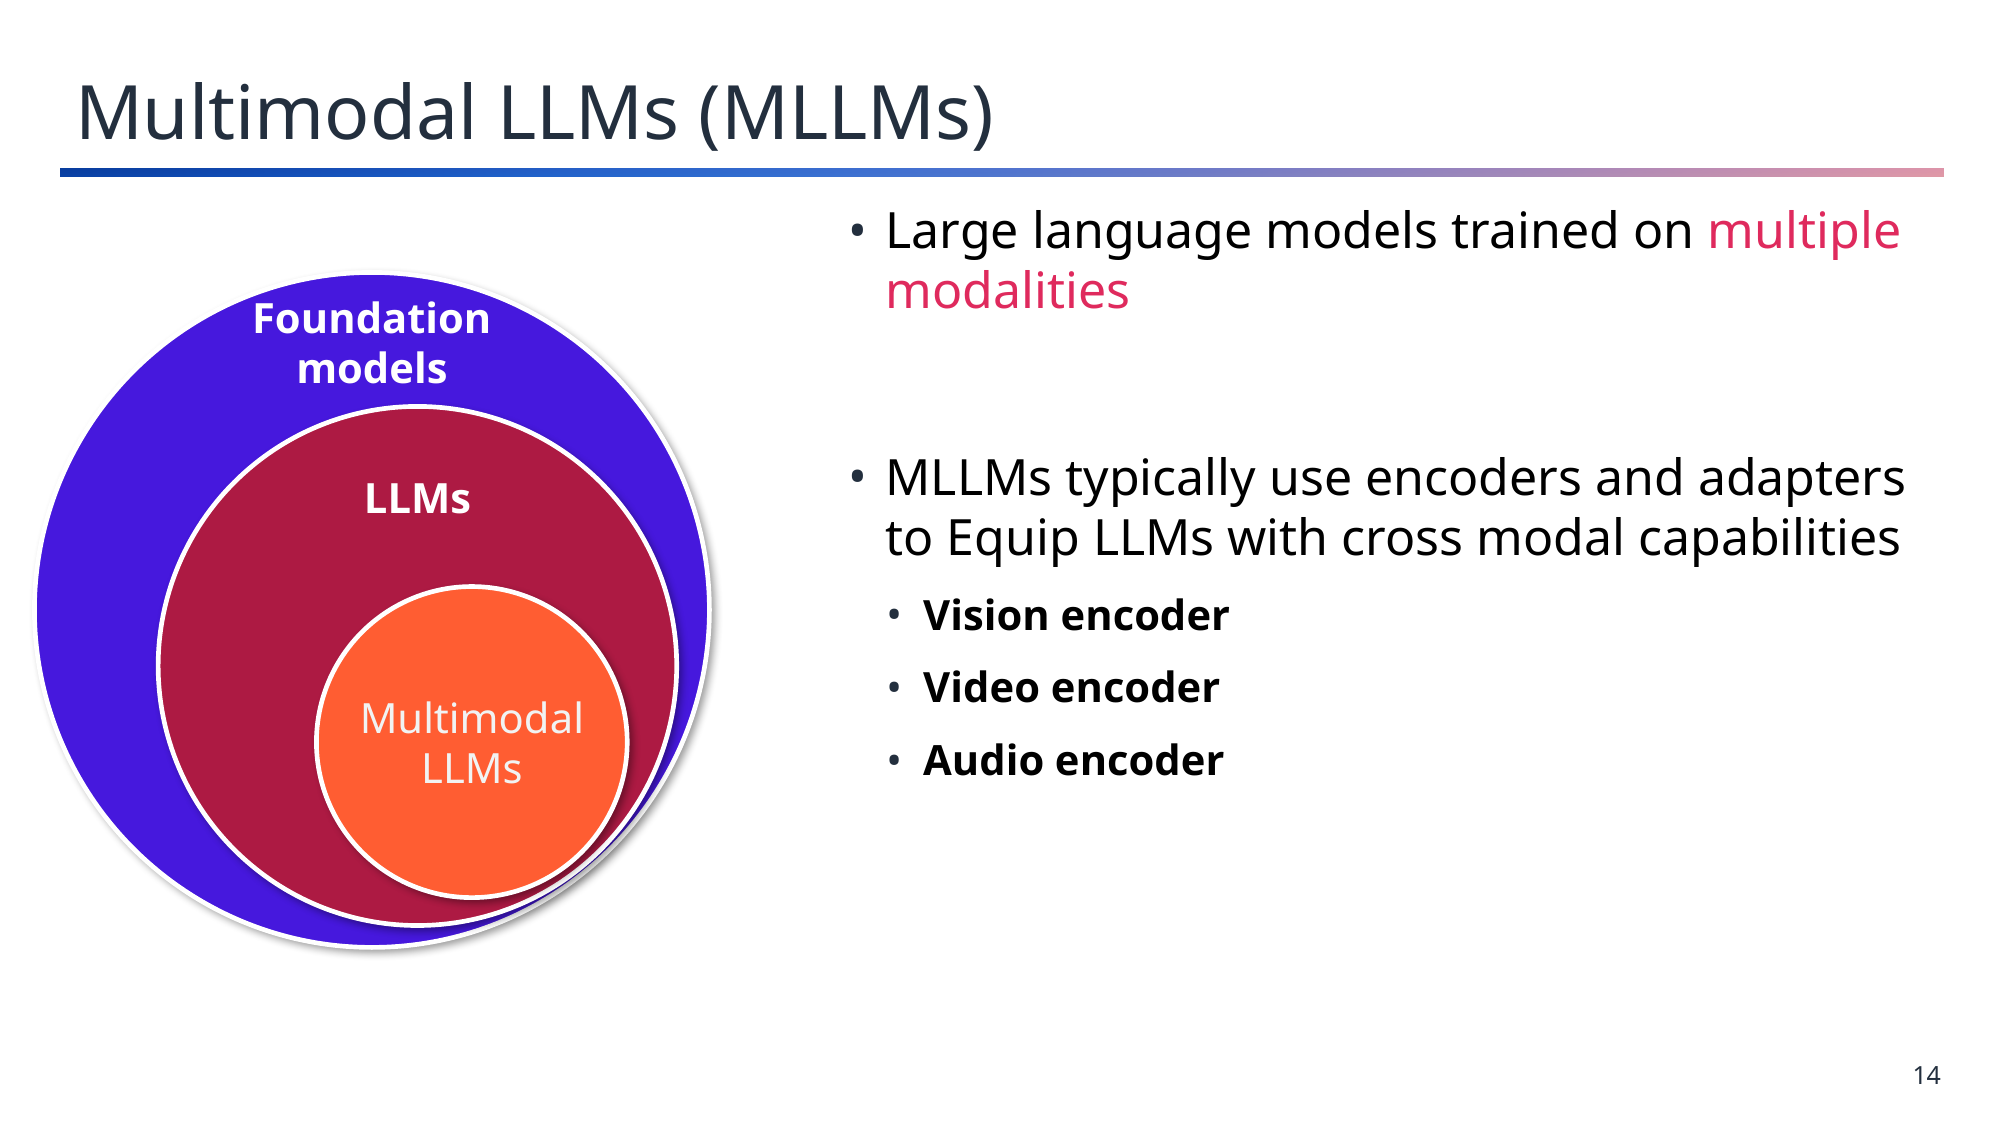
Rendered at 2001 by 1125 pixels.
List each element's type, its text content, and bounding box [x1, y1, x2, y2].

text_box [34, 272, 710, 948]
list Large language models trained on multiple modalities MLLMs typically use encoders and adapters to Equip LLMs with cross modal capabilities Vision encoder Video encoder Audio encoder [833, 191, 1941, 1055]
slide_number 14 [1861, 1057, 1941, 1095]
title Multimodal LLMs (MLLMs) [60, 49, 1941, 170]
picture [60, 168, 1944, 177]
